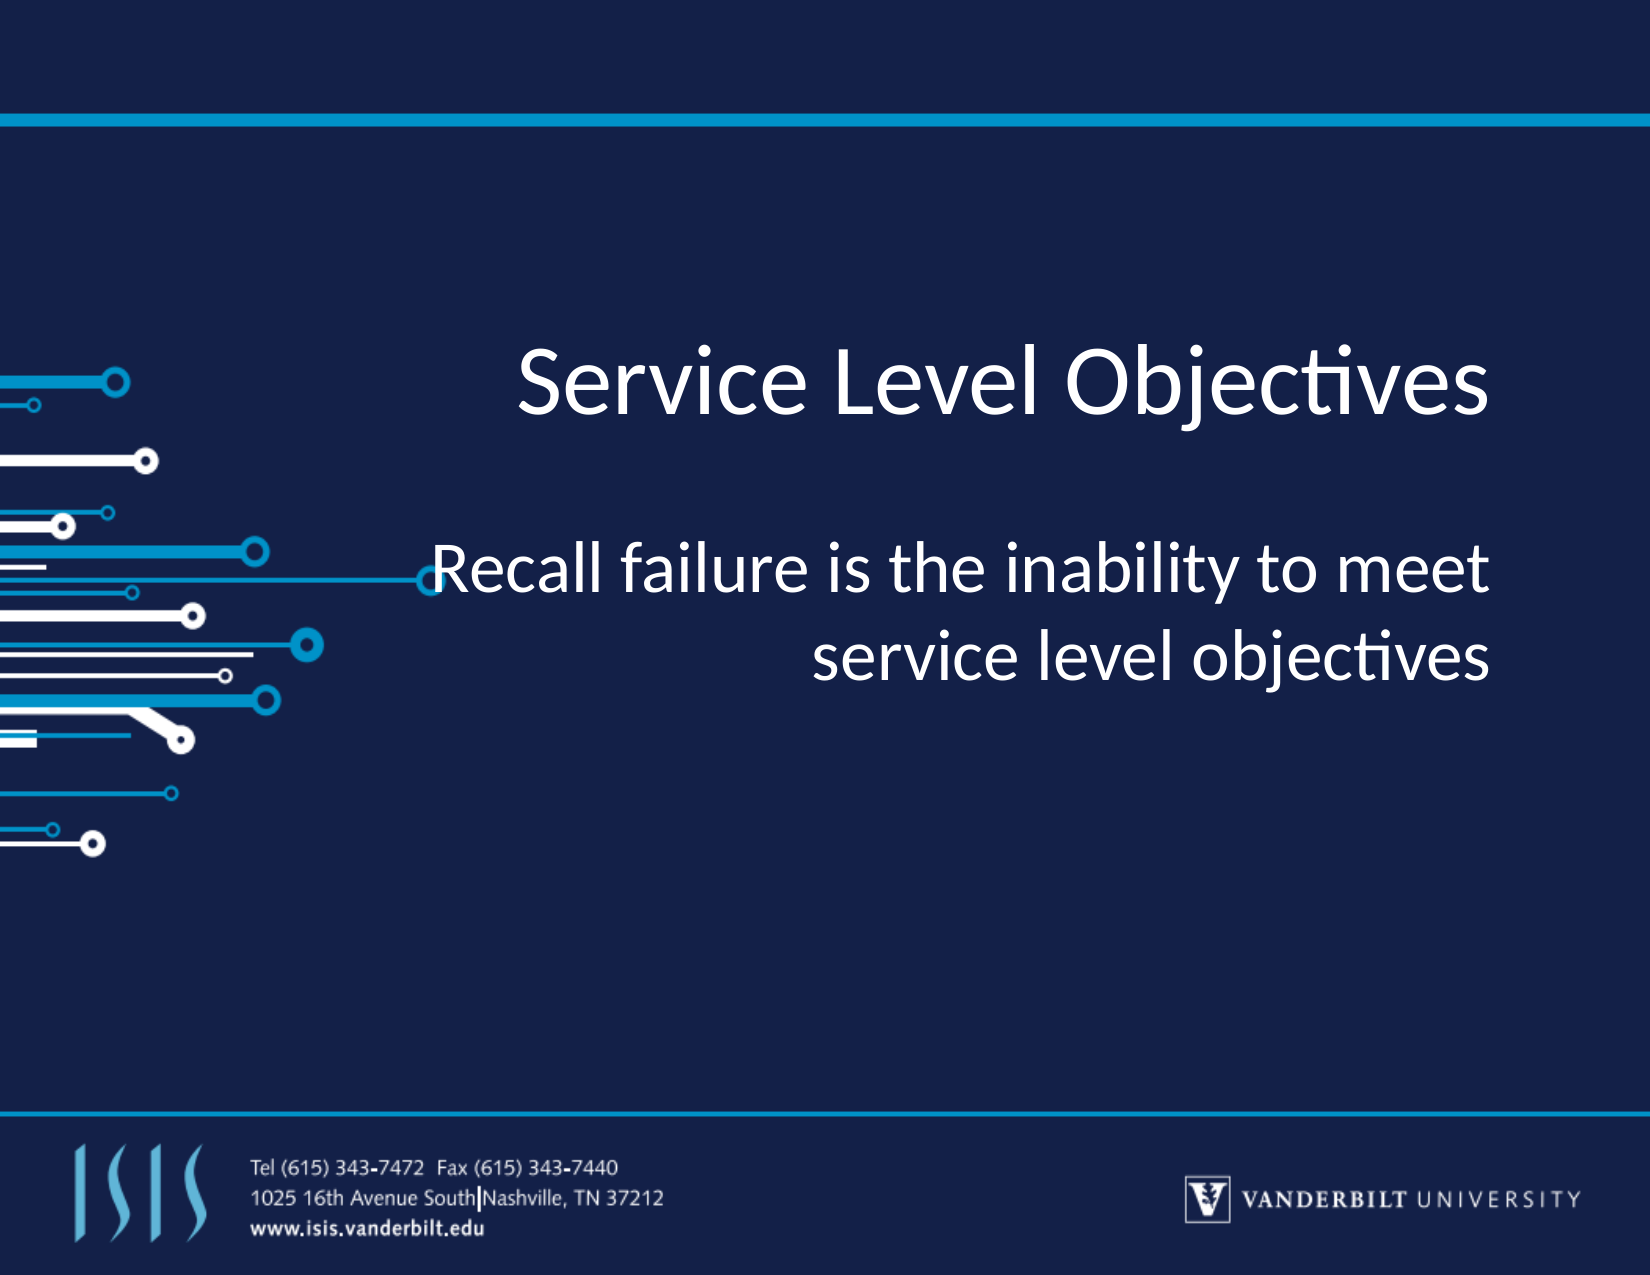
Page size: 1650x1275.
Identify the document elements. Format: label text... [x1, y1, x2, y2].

title Service Level Objectives [228, 237, 1508, 512]
subtitle Recall failure is the inability to meet service level objectives [352, 511, 1508, 837]
